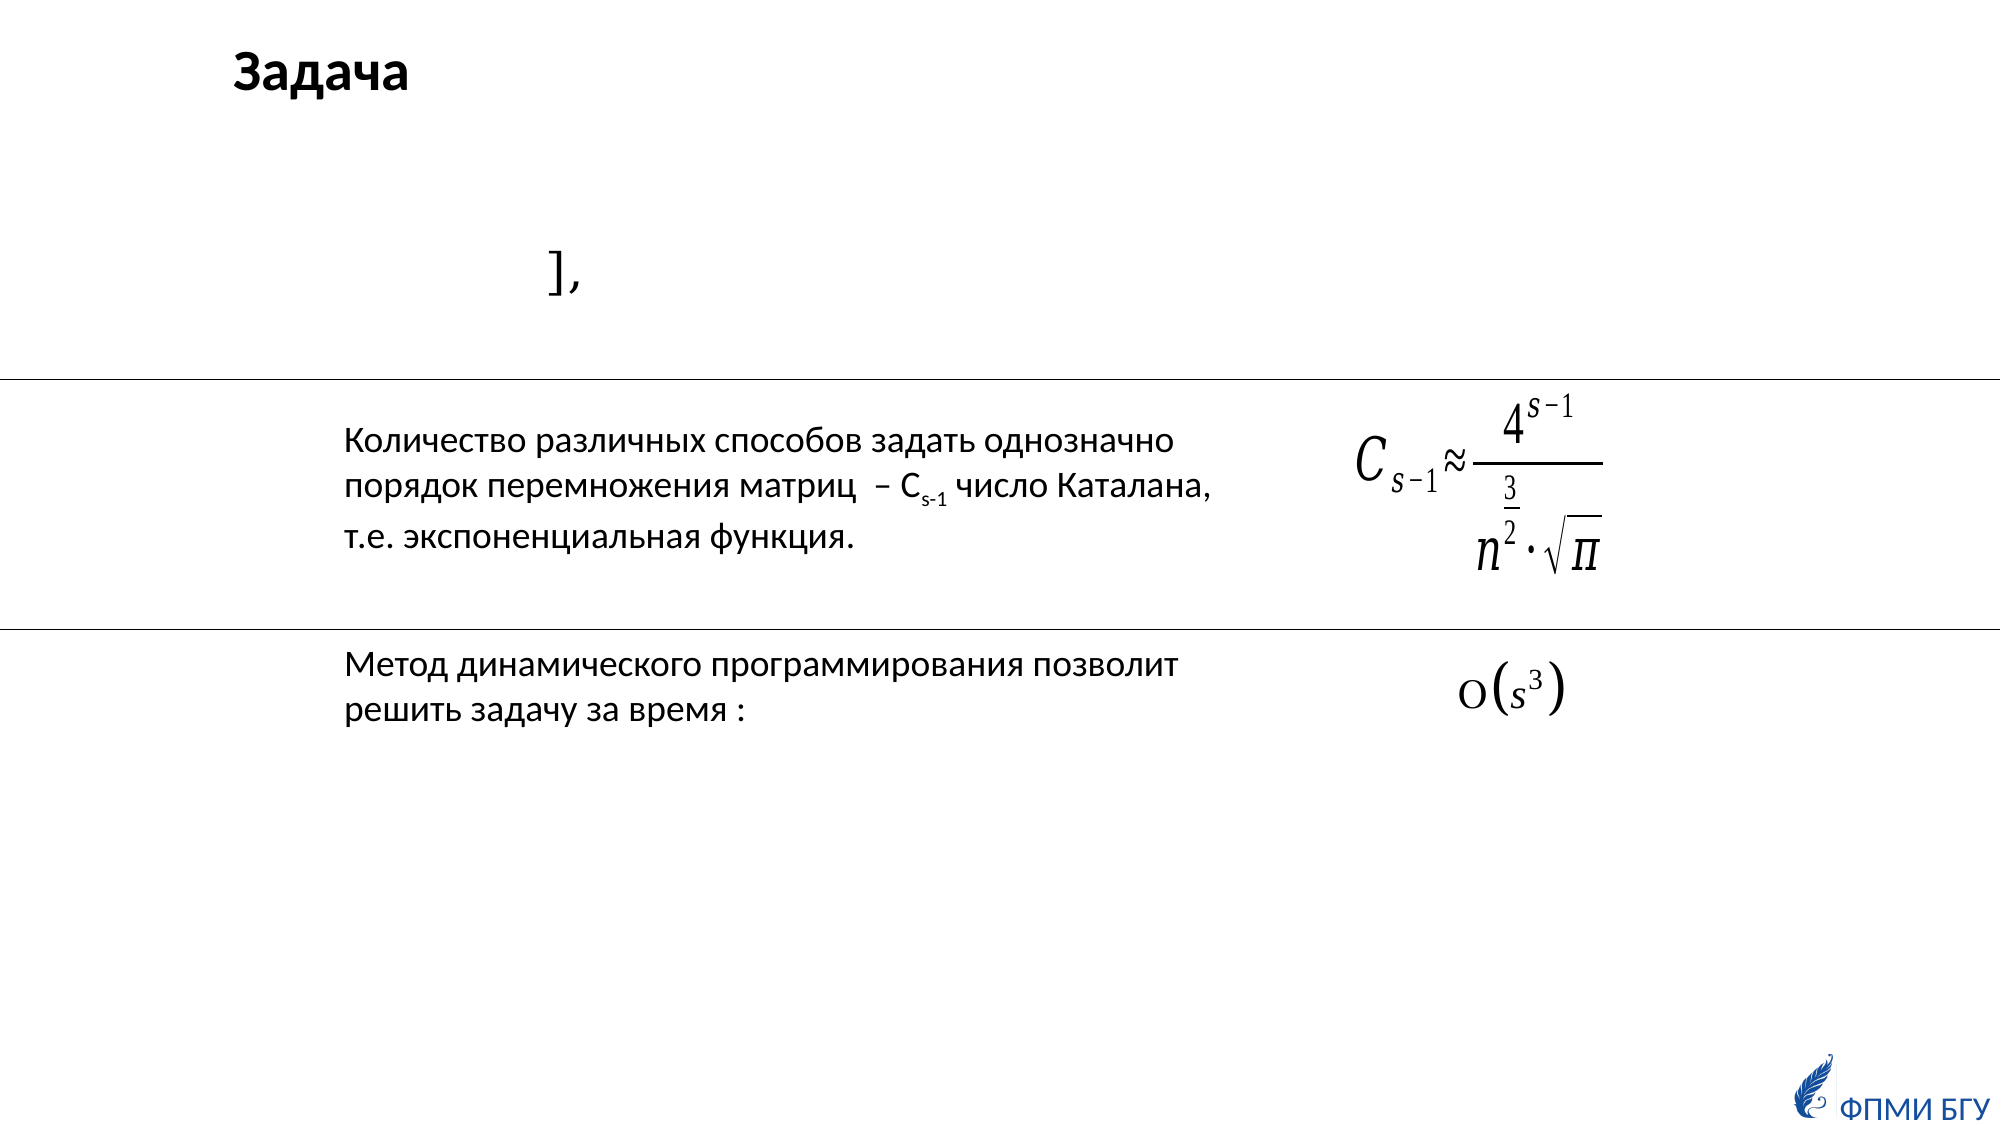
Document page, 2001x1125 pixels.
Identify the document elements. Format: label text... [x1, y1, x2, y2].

text_box Количество различных способов задать однозначно порядок перемножения матриц – Сs-1 число Каталана, т.е. экспоненциальная функция. [329, 407, 1285, 563]
picture [1793, 1053, 1837, 1118]
text_box Задача [143, 24, 592, 110]
text_box Метод динамического программирования позволит решить задачу за время : [329, 631, 1243, 737]
text_box ФПМИ БГУ [1830, 1087, 2000, 1125]
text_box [1455, 658, 1566, 736]
